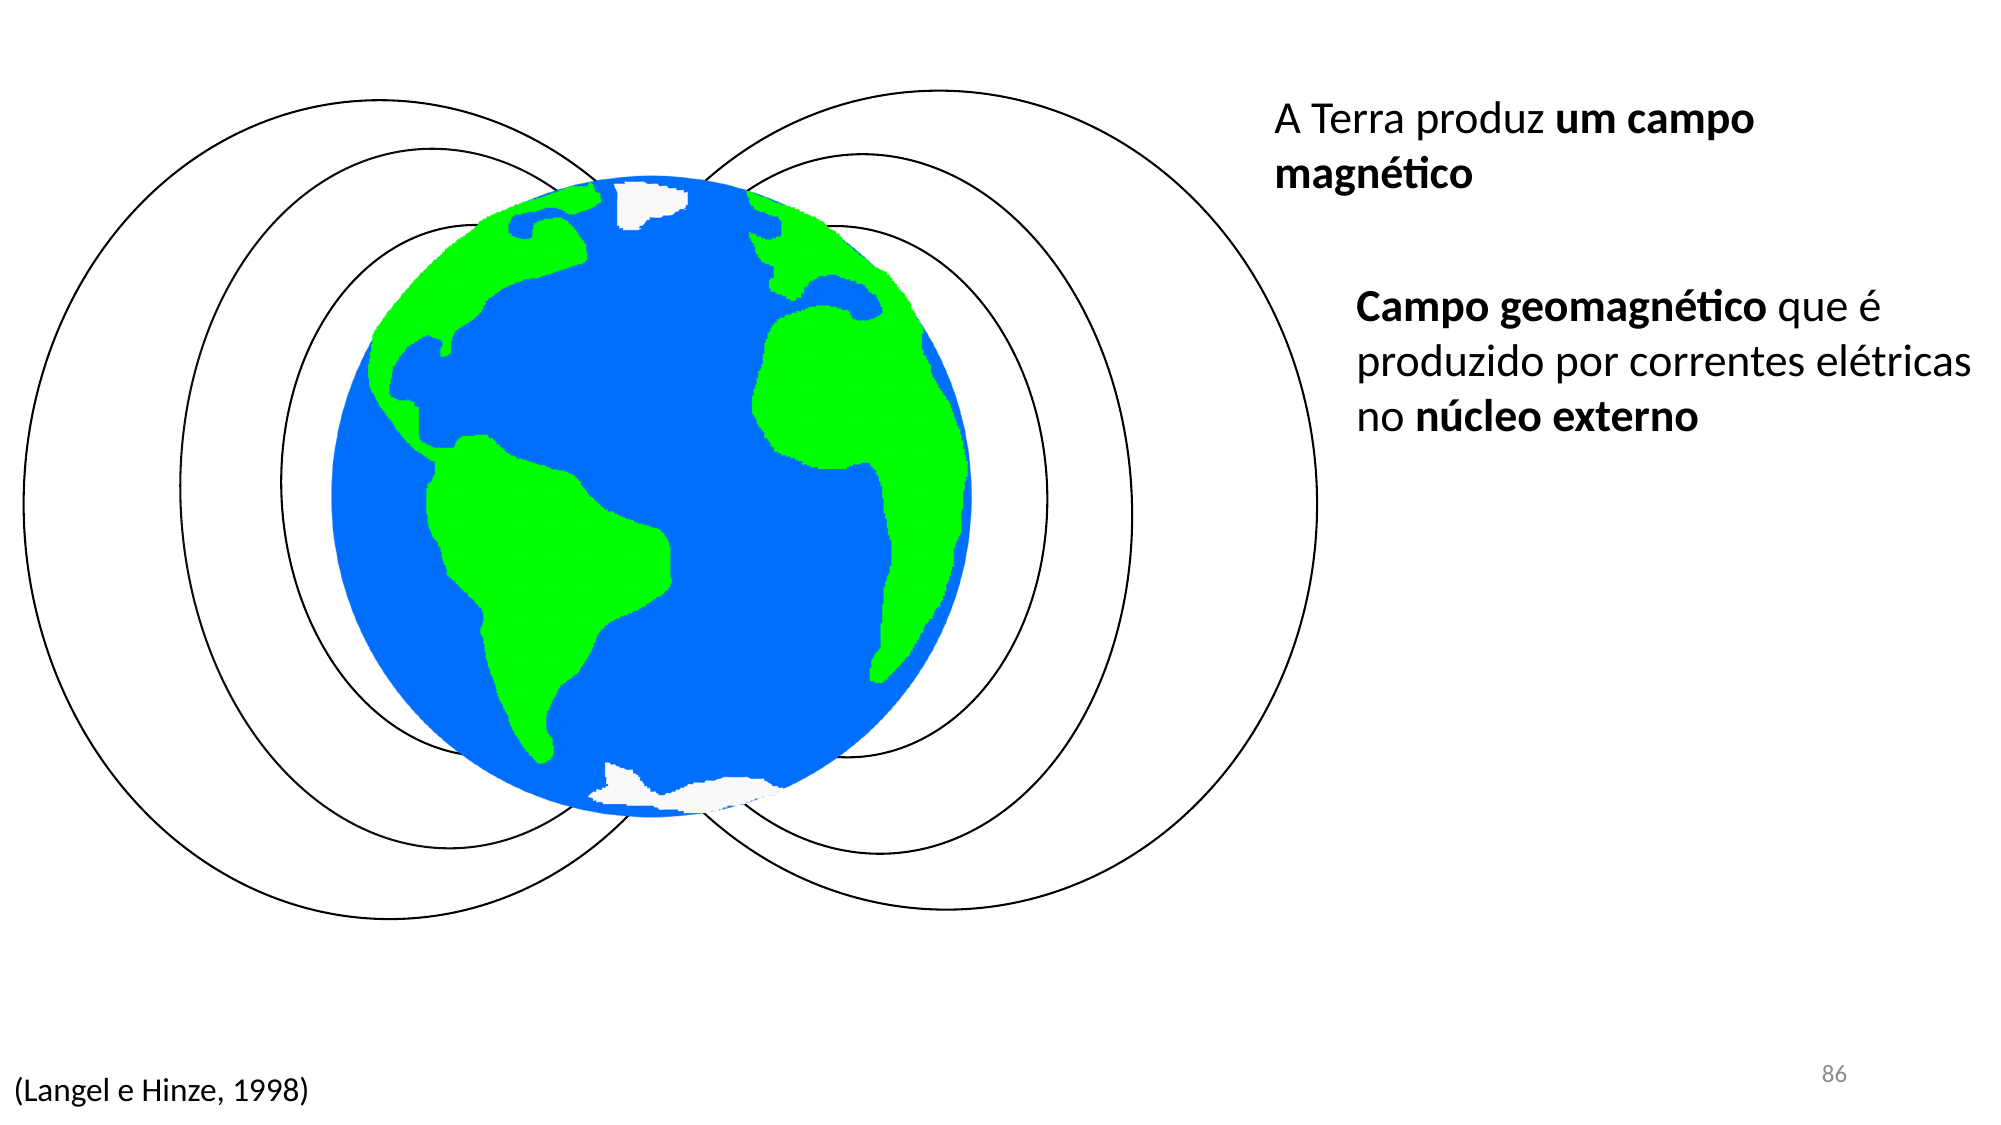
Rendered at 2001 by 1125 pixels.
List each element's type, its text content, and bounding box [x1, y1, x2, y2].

text_box A Terra produz um campo magnético [1259, 80, 1909, 206]
text_box (Langel e Hinze, 1998) [0, 1060, 332, 1116]
slide_number 86 [1412, 1042, 1863, 1103]
text_box [22, 126, 251, 890]
text_box [179, 248, 251, 732]
text_box [1047, 251, 1134, 772]
text_box [1047, 106, 1319, 896]
picture [251, 0, 1047, 1110]
text_box Campo geomagnético que é produzido por correntes elétricas no núcleo externo [1341, 267, 1990, 448]
